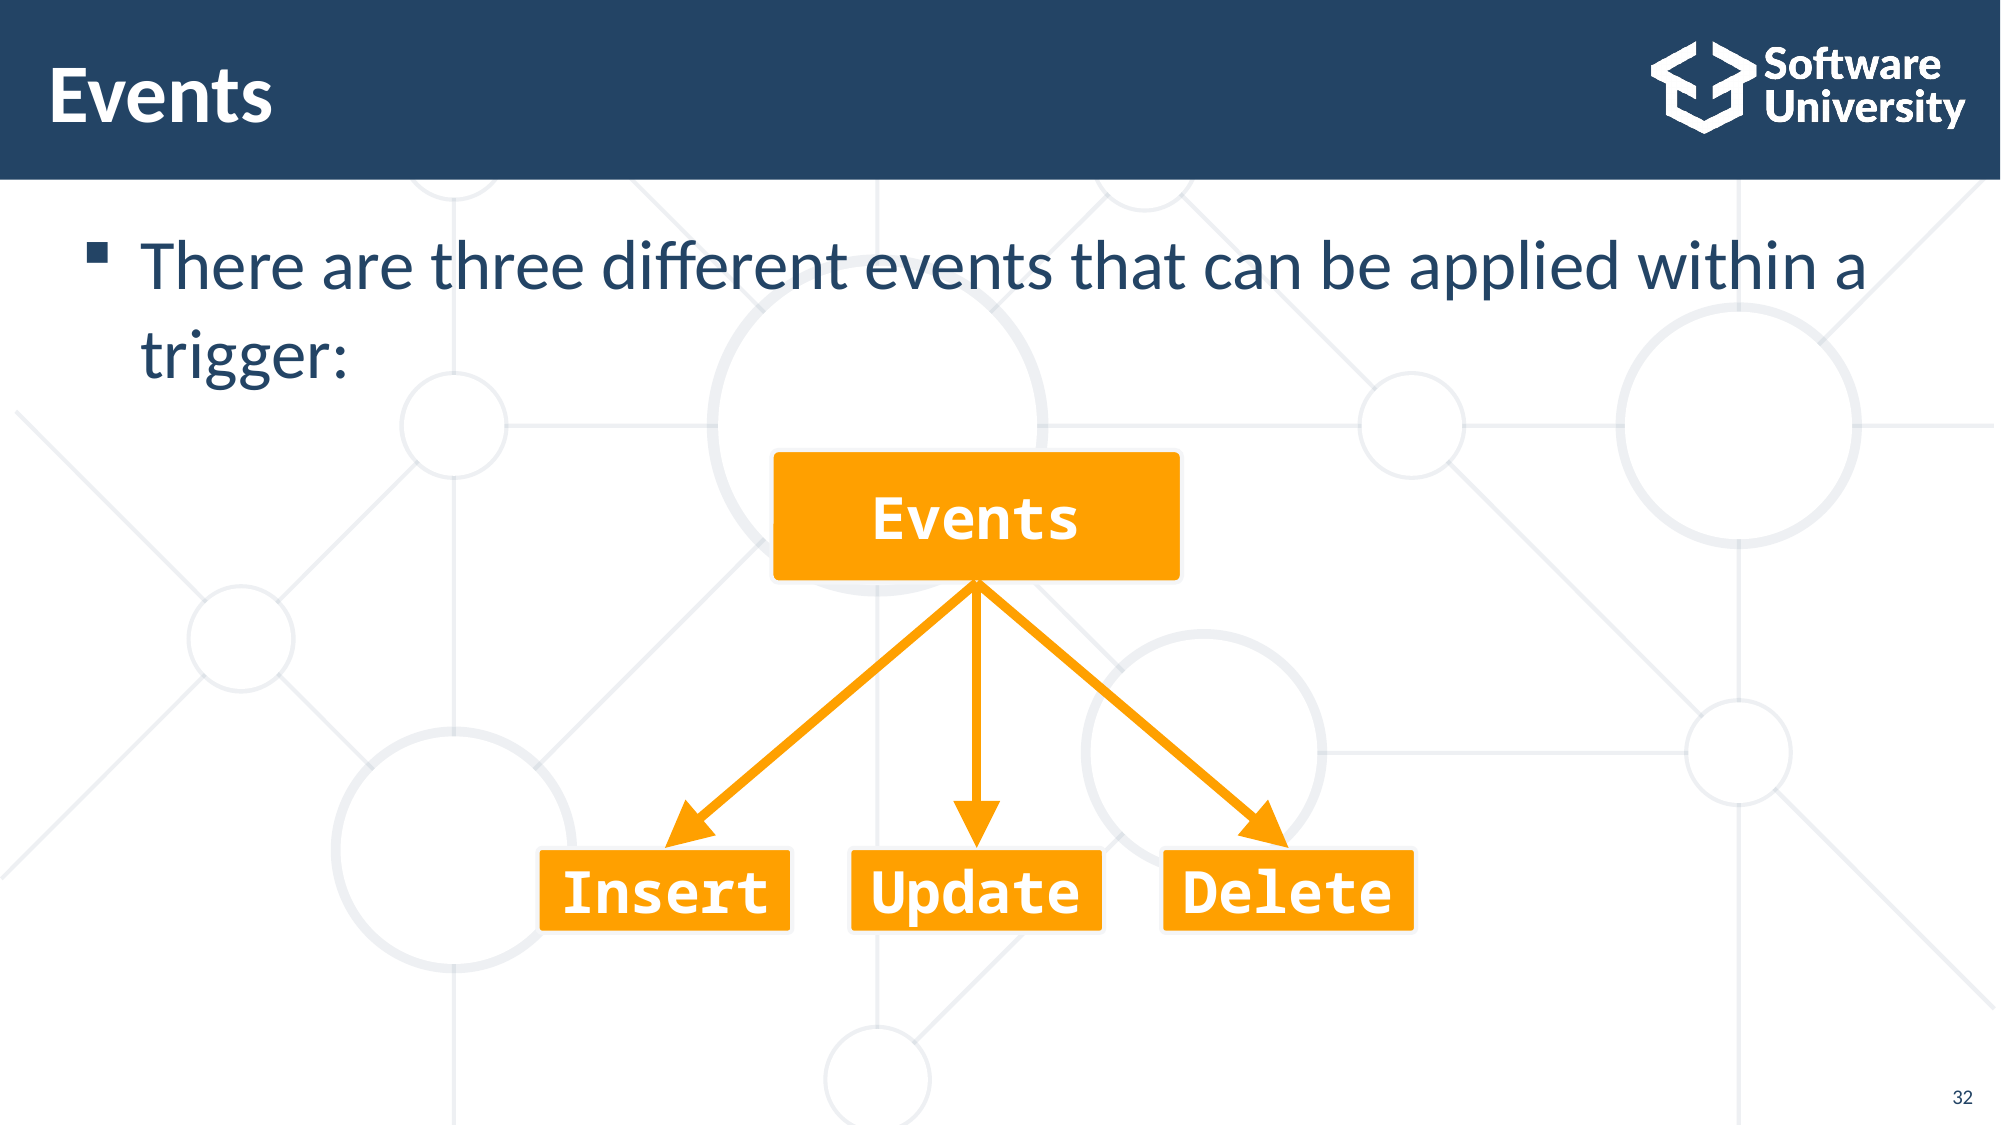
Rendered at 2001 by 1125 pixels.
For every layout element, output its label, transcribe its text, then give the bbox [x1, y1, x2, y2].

slide_number 32 [1927, 1067, 1989, 1117]
text_box Delete [1159, 845, 1419, 935]
text_box Update [847, 856, 1107, 935]
text_box Insert [535, 845, 795, 935]
picture [1651, 41, 1966, 134]
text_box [664, 582, 973, 849]
title Events [31, 16, 1625, 162]
list There are three different events that can be applied within a trigger: [63, 208, 1926, 1075]
text_box Events [769, 447, 1185, 580]
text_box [976, 582, 1289, 849]
